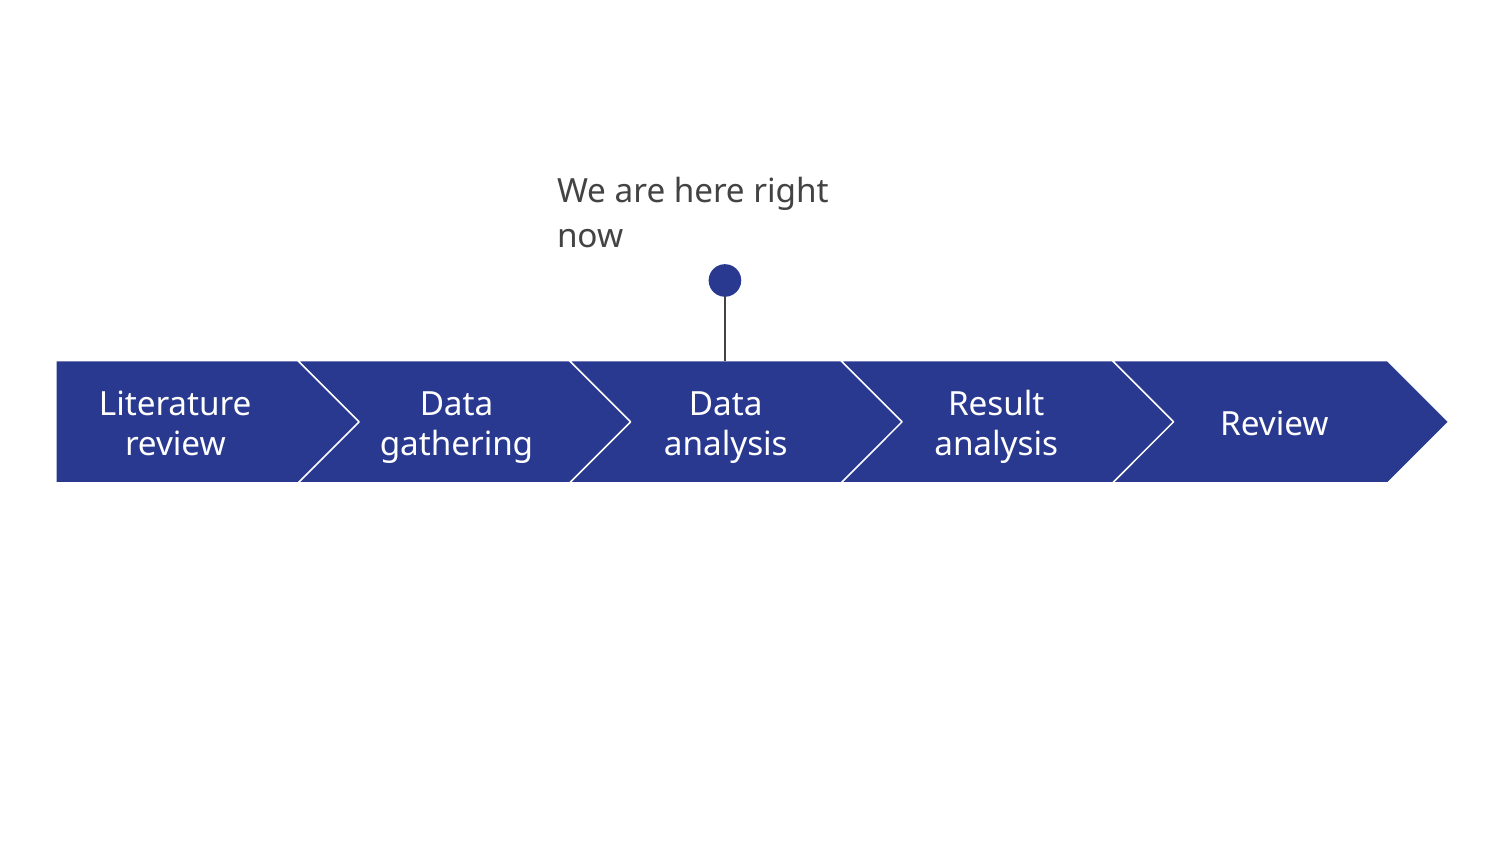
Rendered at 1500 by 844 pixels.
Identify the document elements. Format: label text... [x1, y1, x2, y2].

list Literature review [55, 383, 295, 461]
text_box [1112, 360, 1449, 484]
list Data gathering [348, 383, 565, 461]
list Data analysis [618, 383, 834, 461]
list We are here right now [542, 147, 910, 212]
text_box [708, 263, 742, 362]
list Result analysis [888, 383, 1105, 461]
list Review [1166, 383, 1383, 461]
text_box [297, 360, 618, 484]
text_box [840, 360, 1166, 484]
text_box [55, 360, 348, 484]
text_box [569, 360, 888, 484]
